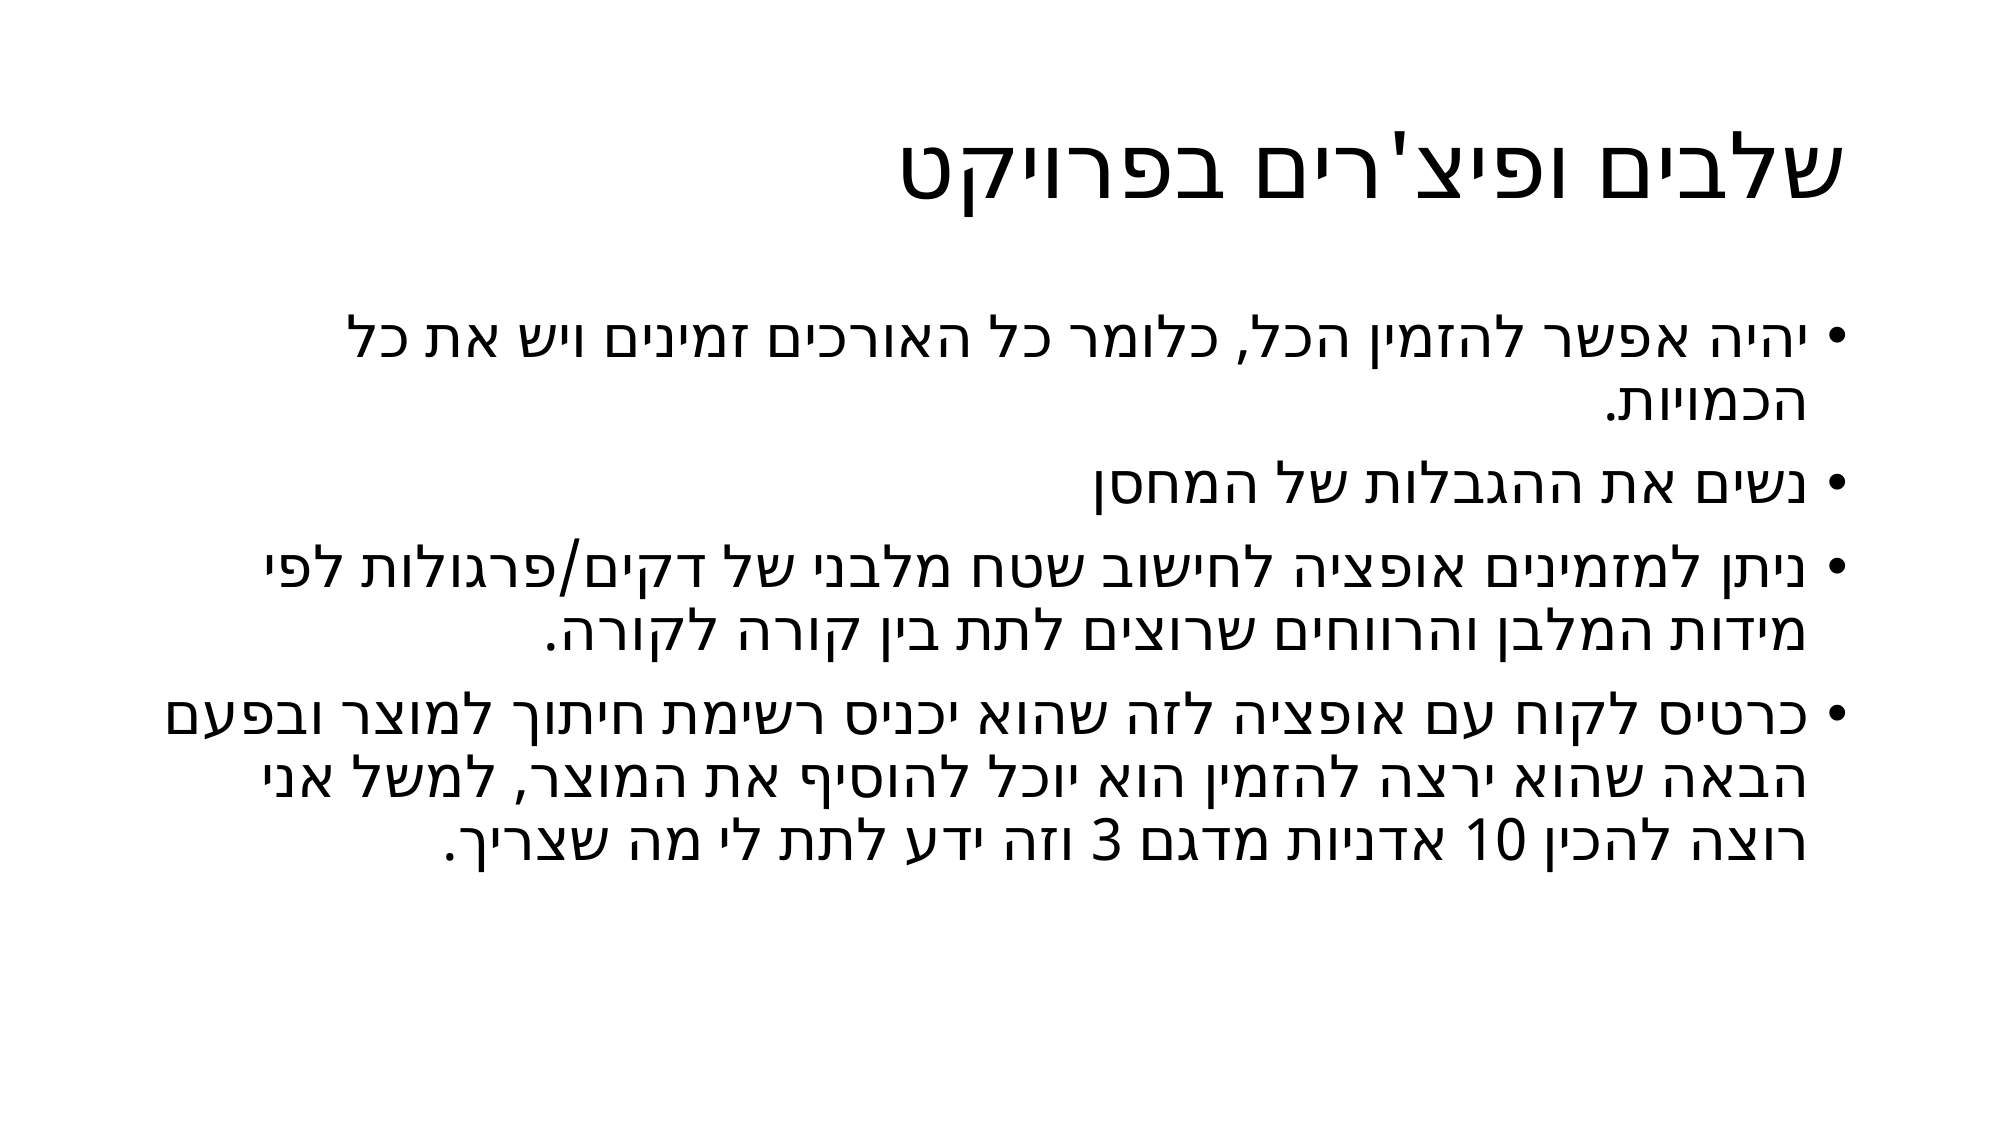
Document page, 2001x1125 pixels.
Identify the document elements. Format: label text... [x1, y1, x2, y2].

list יהיה אפשר להזמין הכל, כלומר כל האורכים זמינים ויש את כל הכמויות. נשים את ההגבלות של המחסן ניתן למזמינים אופציה לחישוב שטח מלבני של דקים/פרגולות לפי מידות המלבן והרווחים שרוצים לתת בין קורה לקורה. כרטיס לקוח עם אופציה לזה שהוא יכניס רשימת חיתוך למוצר ובפעם הבאה שהוא ירצה להזמין הוא יוכל להוסיף את המוצר, למשל אני רוצה להכין 10 אדניות מדגם 3 וזה ידע לתת לי מה שצריך. [137, 299, 1863, 1014]
title שלבים ופיצ'רים בפרויקט [137, 59, 1863, 278]
